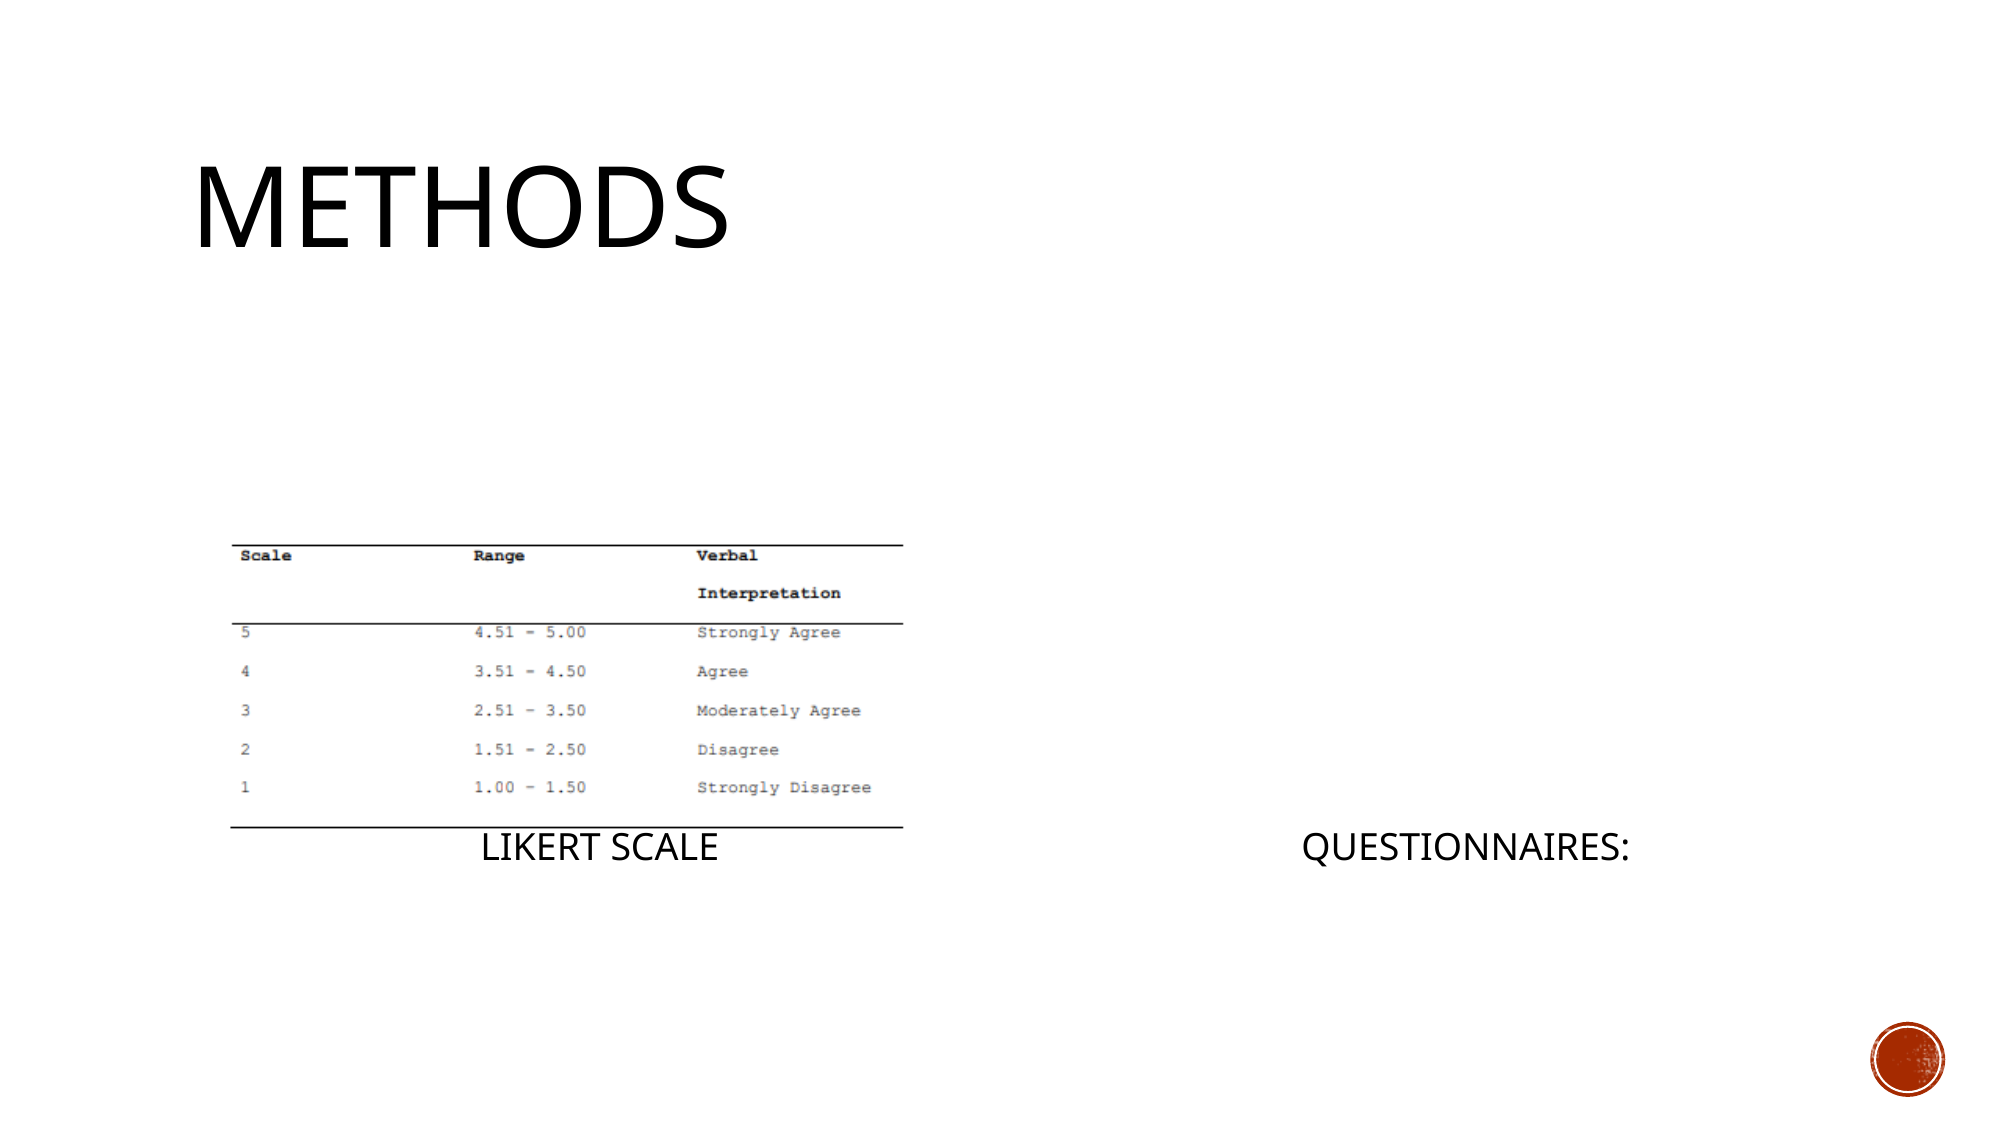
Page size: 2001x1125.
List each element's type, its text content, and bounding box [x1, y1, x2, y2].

text_box LIKERT SCALE [410, 839, 790, 876]
title methods [175, 79, 1826, 344]
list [229, 537, 904, 838]
text_box QUESTIONNAIRES: [1276, 815, 1656, 876]
